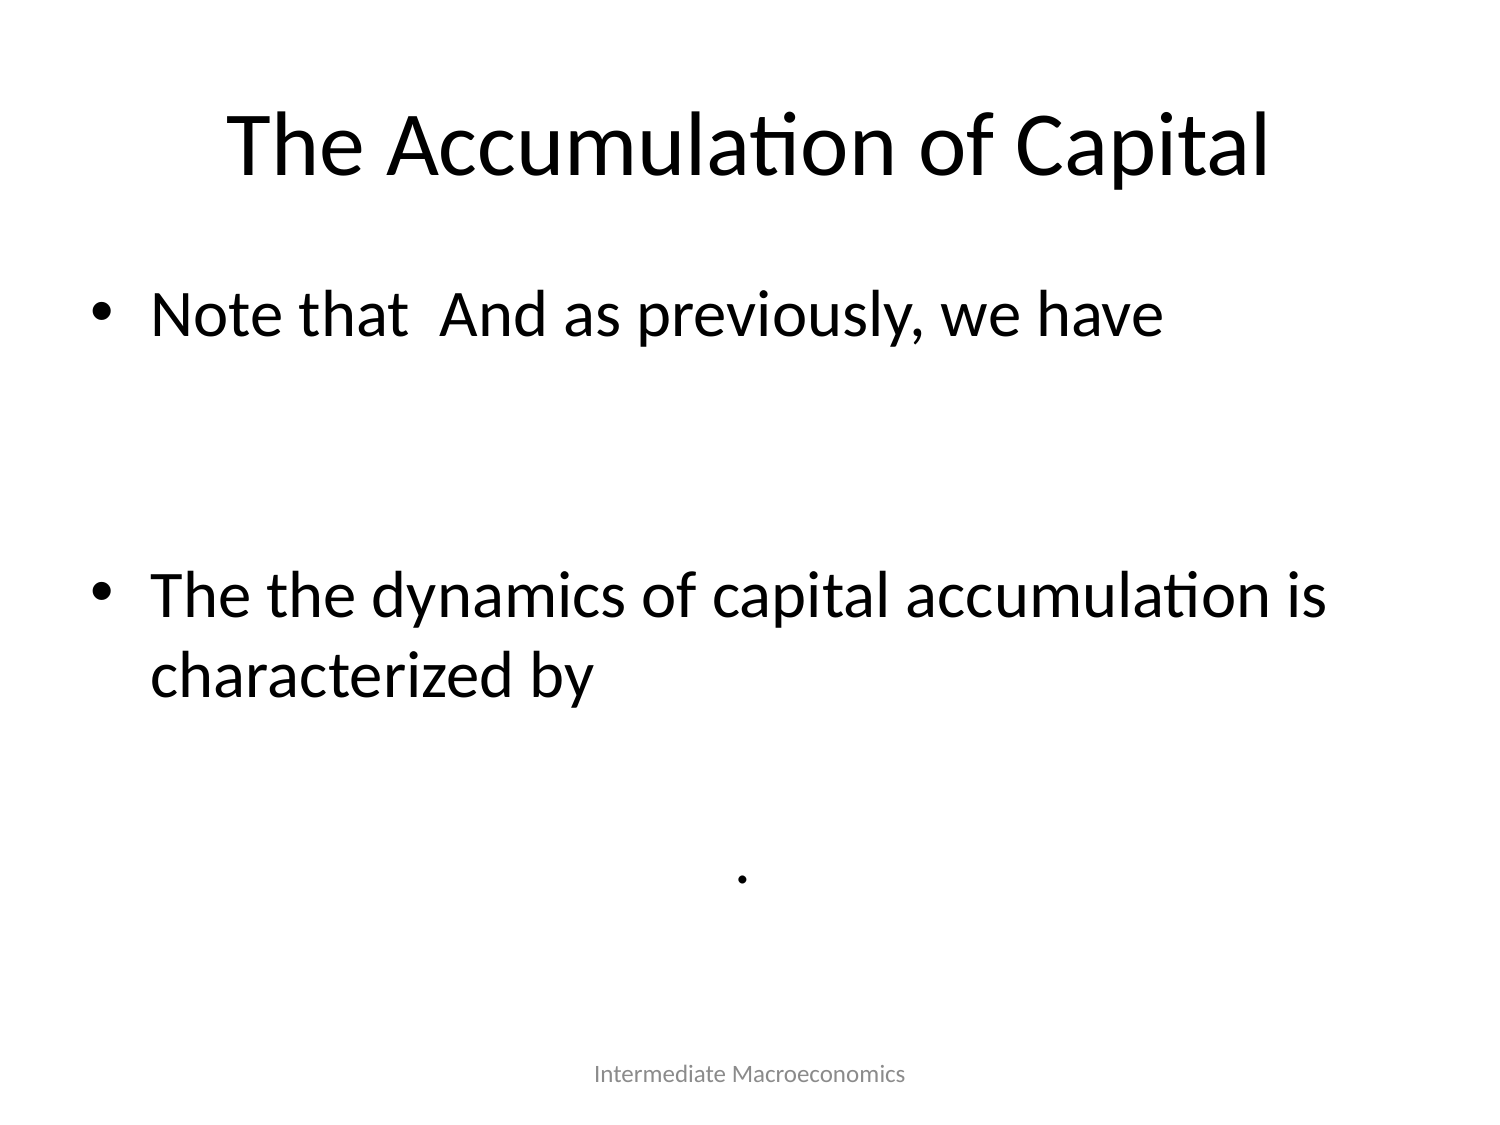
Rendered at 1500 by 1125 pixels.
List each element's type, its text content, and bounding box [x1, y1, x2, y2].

footer Intermediate Macroeconomics [512, 1042, 988, 1103]
title The Accumulation of Capital [75, 45, 1425, 233]
